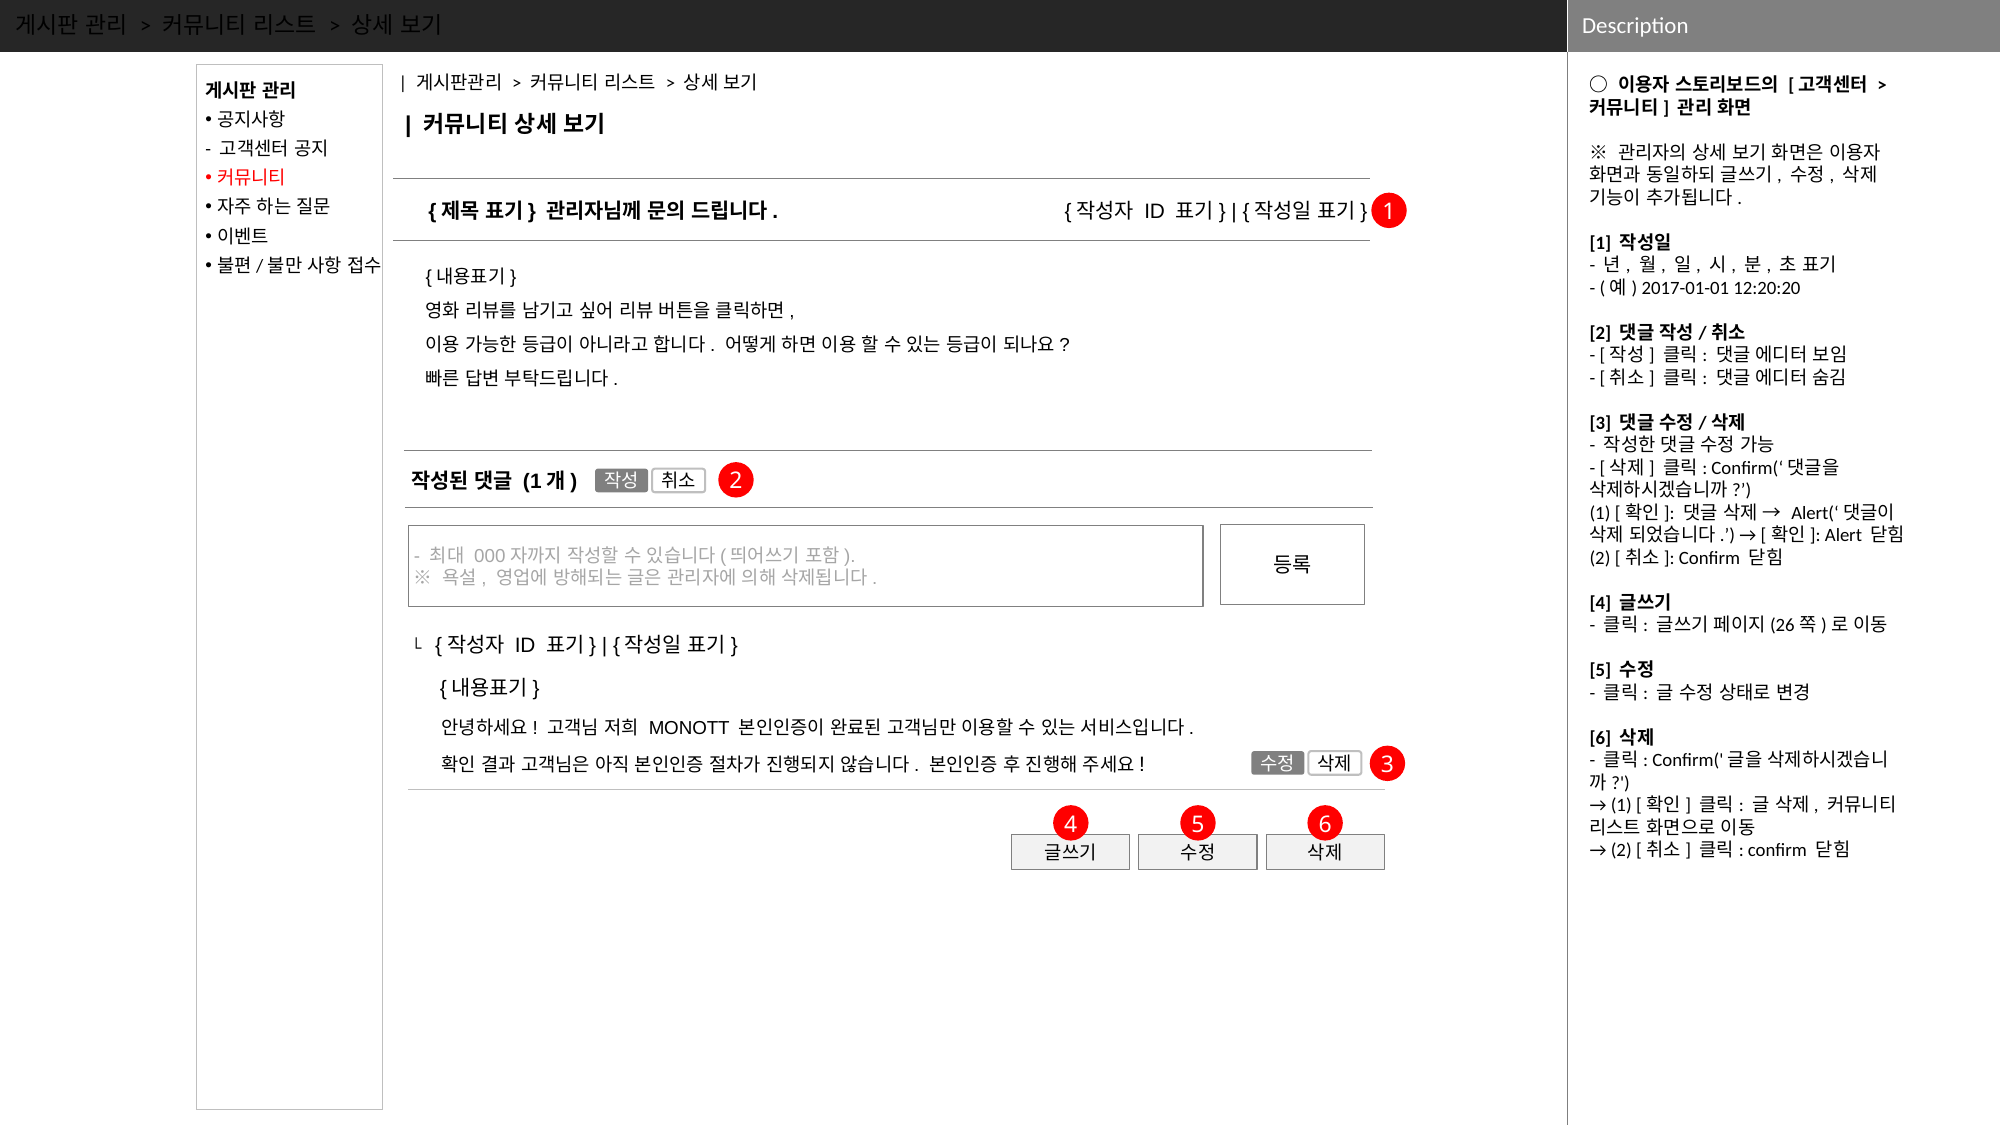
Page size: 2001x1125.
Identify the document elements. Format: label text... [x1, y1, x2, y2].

text_box 작성 [594, 467, 650, 494]
text_box 5 [1179, 804, 1217, 842]
text_box 수정 [1138, 834, 1257, 870]
text_box 삭제 [1266, 834, 1385, 870]
text_box 6 [1306, 804, 1344, 842]
text_box 작성된 댓글 (1개) [396, 460, 593, 500]
text_box {내용표기} [425, 654, 555, 707]
text_box 2 [717, 461, 755, 499]
text_box | 게시판관리 > 커뮤니티 리스트 > 상세 보기 [383, 63, 774, 101]
text_box 취소 [651, 467, 707, 494]
text_box 3 [1368, 744, 1407, 783]
text_box 1 [1370, 191, 1408, 230]
text_box {제목 표기} 관리자님께 문의 드립니다. [413, 189, 793, 230]
text_box - 최대 000자까지 작성할 수 있습니다(띄어쓰기 포함). ※ 욕설, 영업에 방해되는 글은 관리자에 의해 삭제됩니다. [408, 525, 1204, 607]
text_box ○ 이용자 스토리보드의 [고객센터 > 커뮤니티] 관리 화면 ※ 관리자의 상세 보기 화면은 이용자 화면과 동일하되 글쓰기, 수정, 삭제 기능이 추가됩니다. [1] 작성일 - 년, 월, 일, 시, 분, 초 표기 - (예) 2017-01-01 12:20:20 [2] 댓글 작성/취소 - [작성] 클릭: 댓글 에디터 보임 - [취소] 클릭: 댓글 에디터 숨김 [3] 댓글 수정/삭제 - 작성한 댓글 수정 가능 - [삭제] 클릭: Confirm(‘댓글을 삭제하시겠습니까?’) (1) [확인]: 댓글 삭제 → Alert(‘댓글이 삭제 되었습니다.’) → [확인]: Alert 닫힘 (2) [취소]: Confirm 닫힘 [4] 글쓰기 - 클릭: 글쓰기 페이지(26쪽)로 이동 [5] 수정 - 클릭: 글 수정 상태로 변경 [6] 삭제 - 클릭: Confirm('글을 삭제하시겠습니까?') → (1) [확인] 클릭: 글 삭제, 커뮤니티 리스트 화면으로 이동 → (2) [취소] 클릭: confirm 닫힘 [1583, 49, 1935, 1124]
text_box 수정 [1250, 750, 1306, 776]
text_box 삭제 [1307, 750, 1363, 776]
text_box 게시판 관리 공지사항 - 고객센터 공지 커뮤니티 자주 하는 질문 이벤트 불편/불만 사항 접수 [196, 64, 383, 1110]
text_box └ [396, 614, 458, 667]
text_box 등록 [1220, 524, 1365, 605]
text_box 안녕하세요! 고객님 저희 MONOTT 본인인증이 완료된 고객님만 이용할 수 있는 서비스입니다. 확인 결과 고객님은 아직 본인인증 절차가 진행되지 않습니다. 본인인증 후 진행해 주세요! [426, 697, 1372, 783]
text_box {작성자 ID 표기} | {작성일 표기} [458, 624, 753, 664]
text_box 4 [1052, 804, 1090, 842]
text_box 글쓰기 [1011, 834, 1130, 870]
text_box {내용표기} 영화 리뷰를 남기고 싶어 리뷰 버튼을 클릭하면, 이용 가능한 등급이 아니라고 합니다. 어떻게 하면 이용 할 수 있는 등급이 되나요? 빠른 답변 부탁드립니다. [410, 246, 1350, 397]
text_box {작성자 ID 표기} | {작성일 표기} [1049, 190, 1383, 230]
list 게시판 관리 > 커뮤니티 리스트 > 상세 보기 [0, 0, 1524, 52]
text_box | 커뮤니티 상세 보기 [405, 109, 607, 138]
